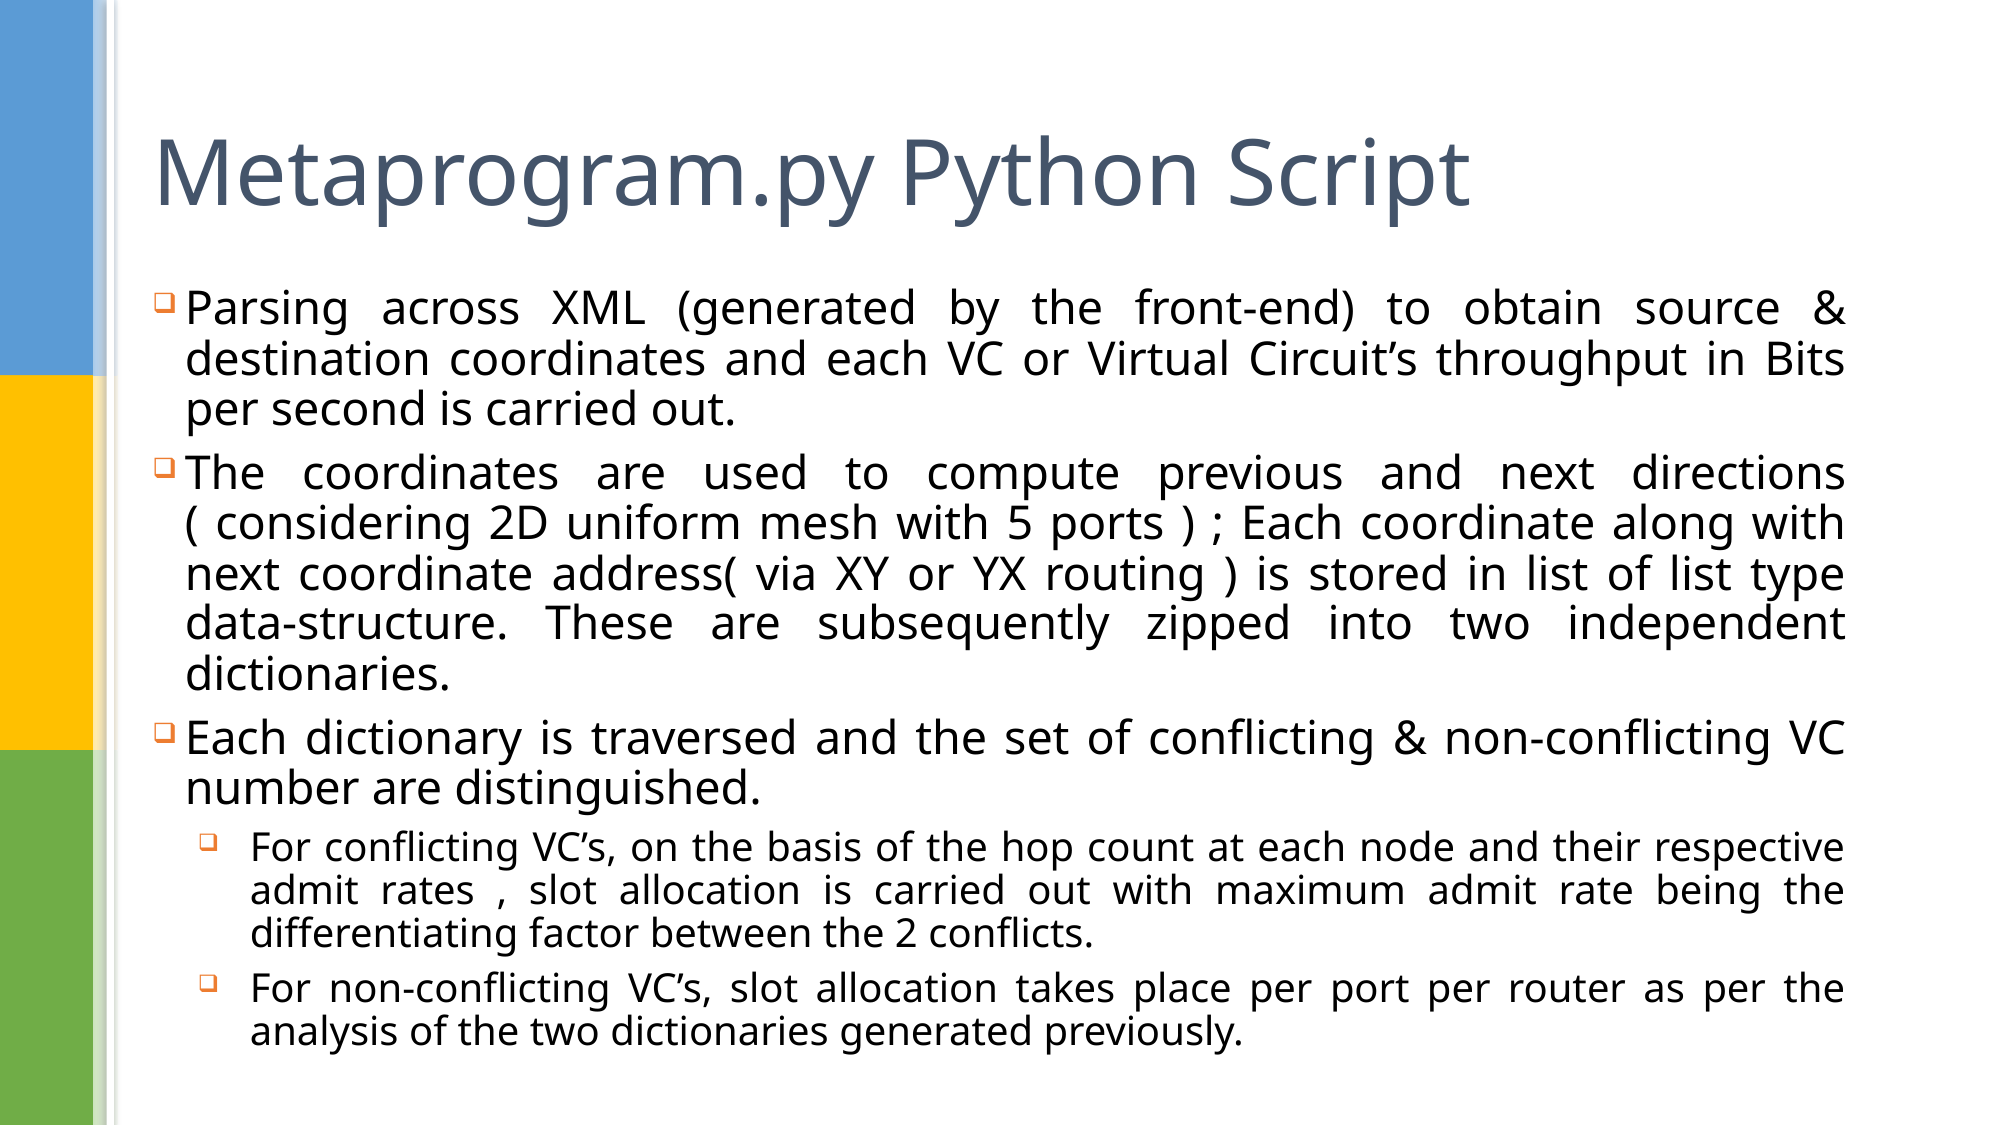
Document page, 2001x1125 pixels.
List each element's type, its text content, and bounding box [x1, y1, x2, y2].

list Parsing across XML (generated by the front-end) to obtain source & destination coordinates and each VC or Virtual Circuit’s throughput in Bits per second is carried out. The coordinates are used to compute previous and next directions ( considering 2D uniform mesh with 5 ports ) ; Each coordinate along with next coordinate address( via XY or YX routing ) is stored in list of list type data-structure. These are subsequently zipped into two independent dictionaries. Each dictionary is traversed and the set of conflicting & non-conflicting VC number are distinguished. For conflicting VC’s, on the basis of the hop count at each node and their respective admit rates , slot allocation is carried out with maximum admit rate being the differentiating factor between the 2 conflicts. For non-conflicting VC’s, slot allocation takes place per port per router as per the analysis of the two dictionaries generated previously. [137, 278, 1863, 1065]
title Metaprogram.py Python Script [137, 59, 1863, 278]
